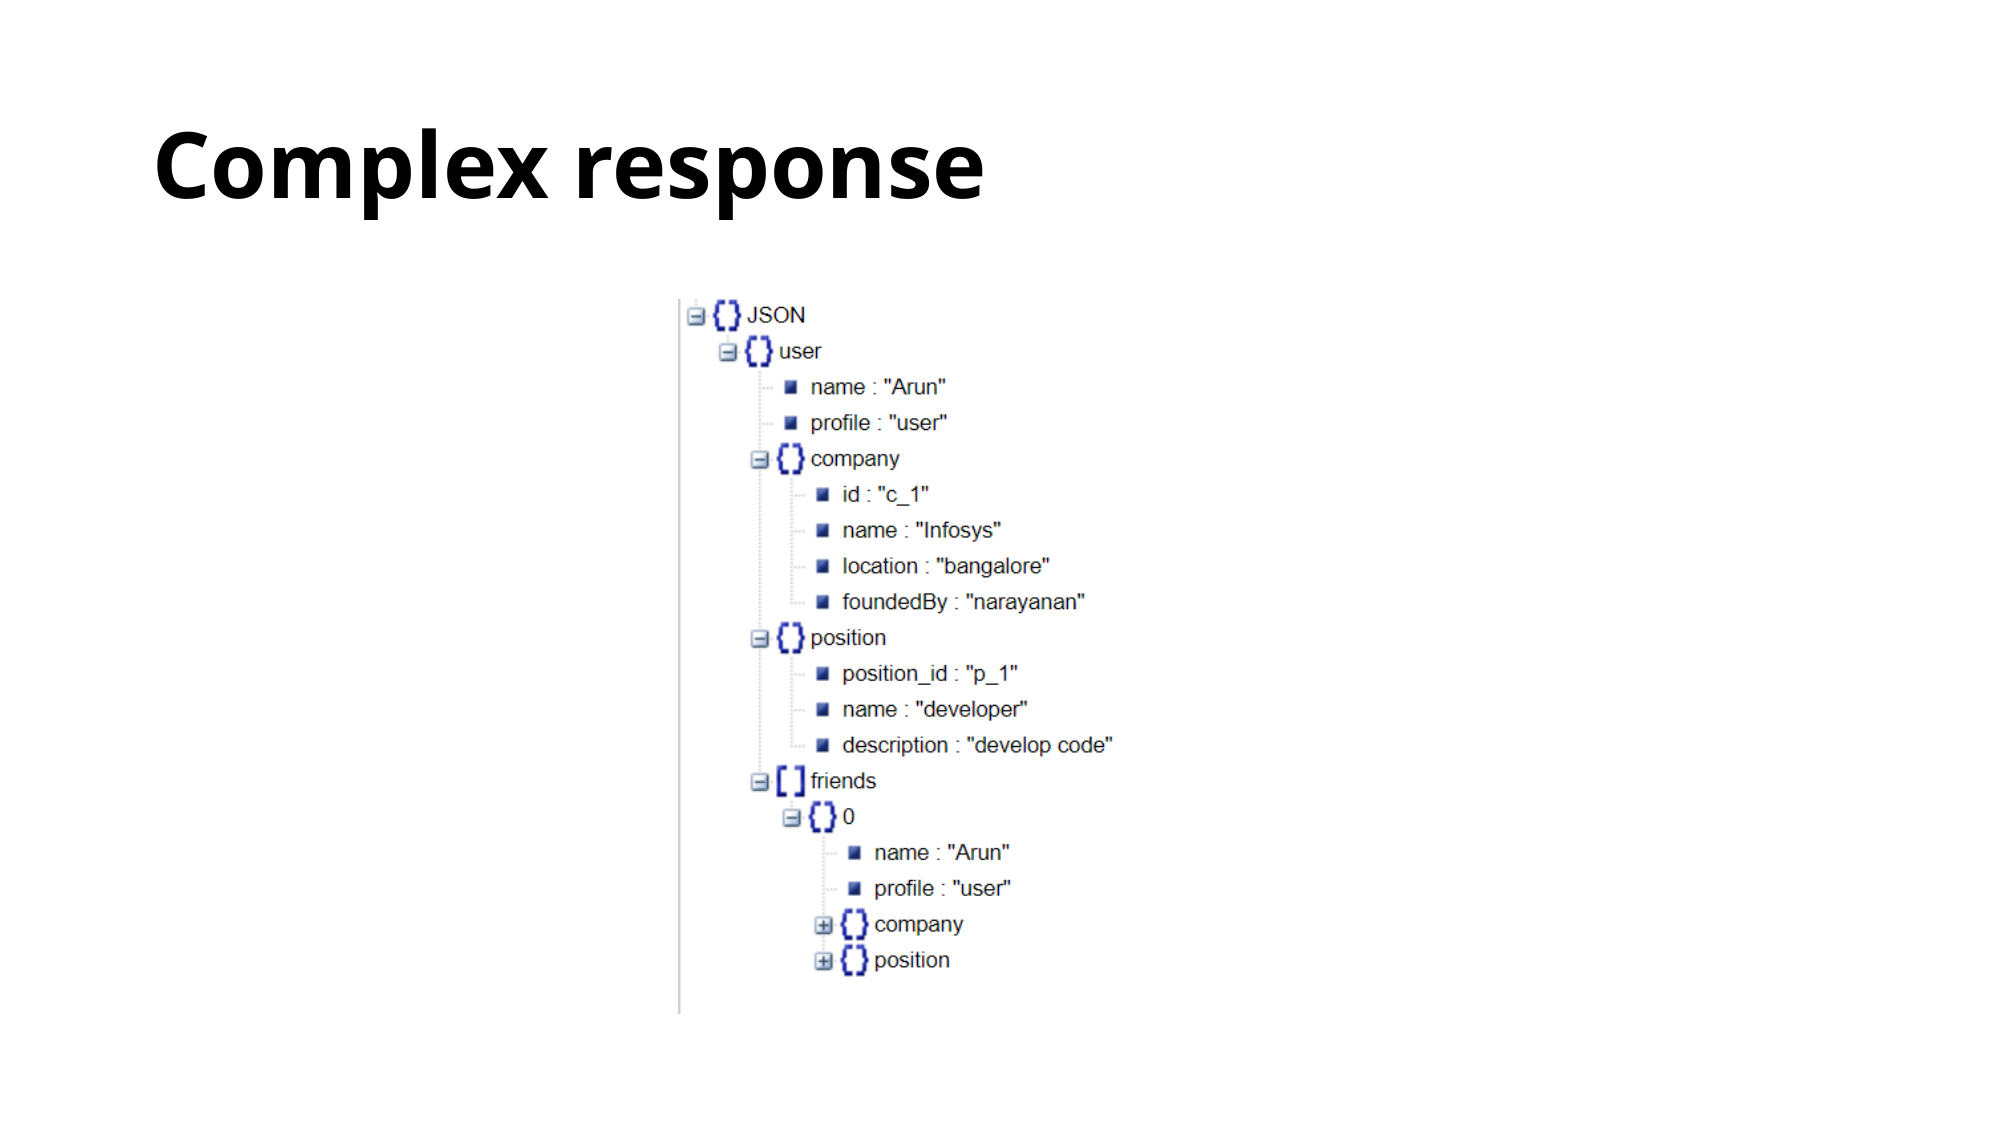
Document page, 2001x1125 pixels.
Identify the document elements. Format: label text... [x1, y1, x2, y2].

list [678, 299, 1322, 1014]
title Complex response [137, 59, 1863, 278]
